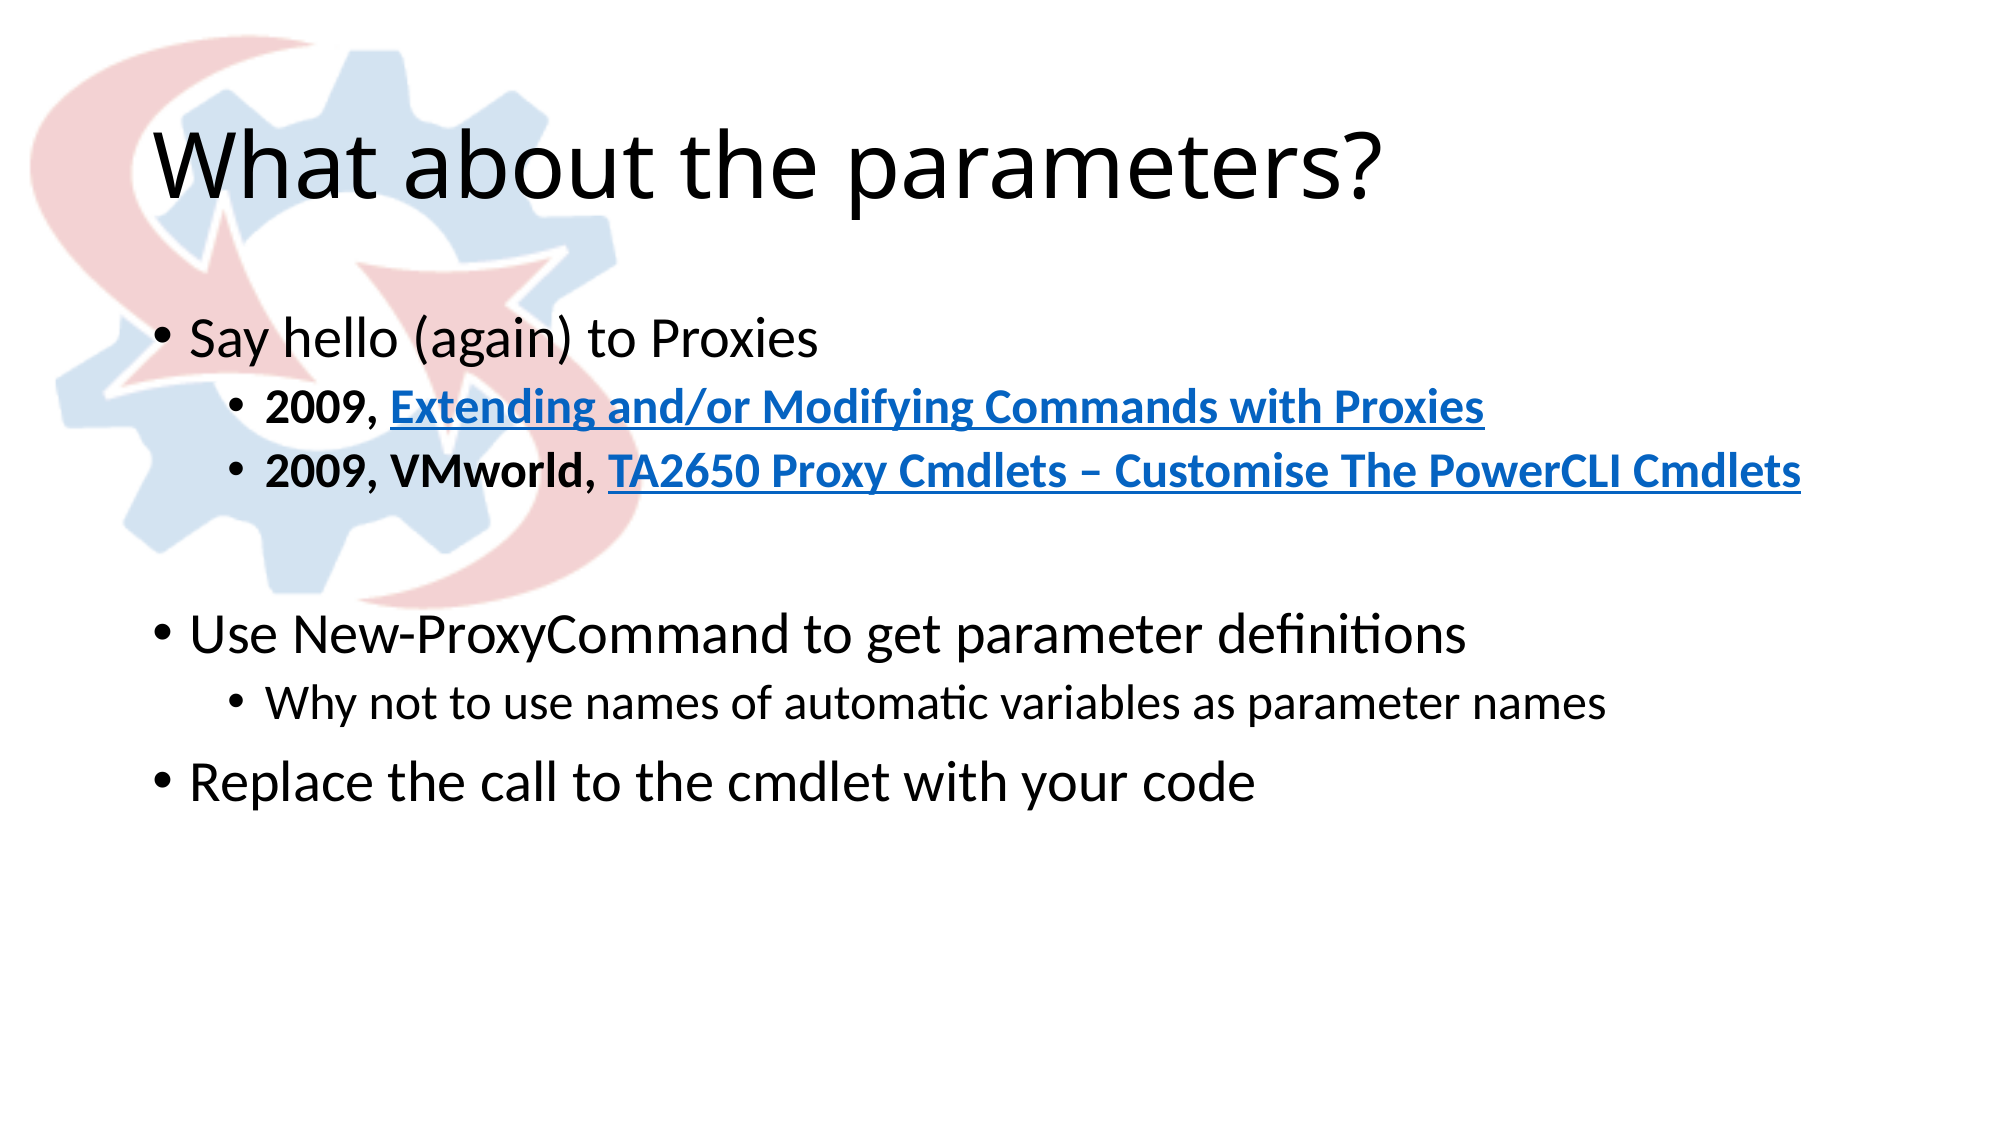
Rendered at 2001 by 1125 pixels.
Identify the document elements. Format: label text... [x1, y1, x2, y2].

title What about the parameters? [137, 59, 1863, 278]
list Say hello (again) to Proxies 2009, Extending and/or Modifying Commands with Proxies 2009, VMworld, TA2650 Proxy Cmdlets – Customise The PowerCLI Cmdlets Use New-ProxyCommand to get parameter definitions Why not to use names of automatic variables as parameter names Replace the call to the cmdlet with your code [137, 299, 1863, 1014]
